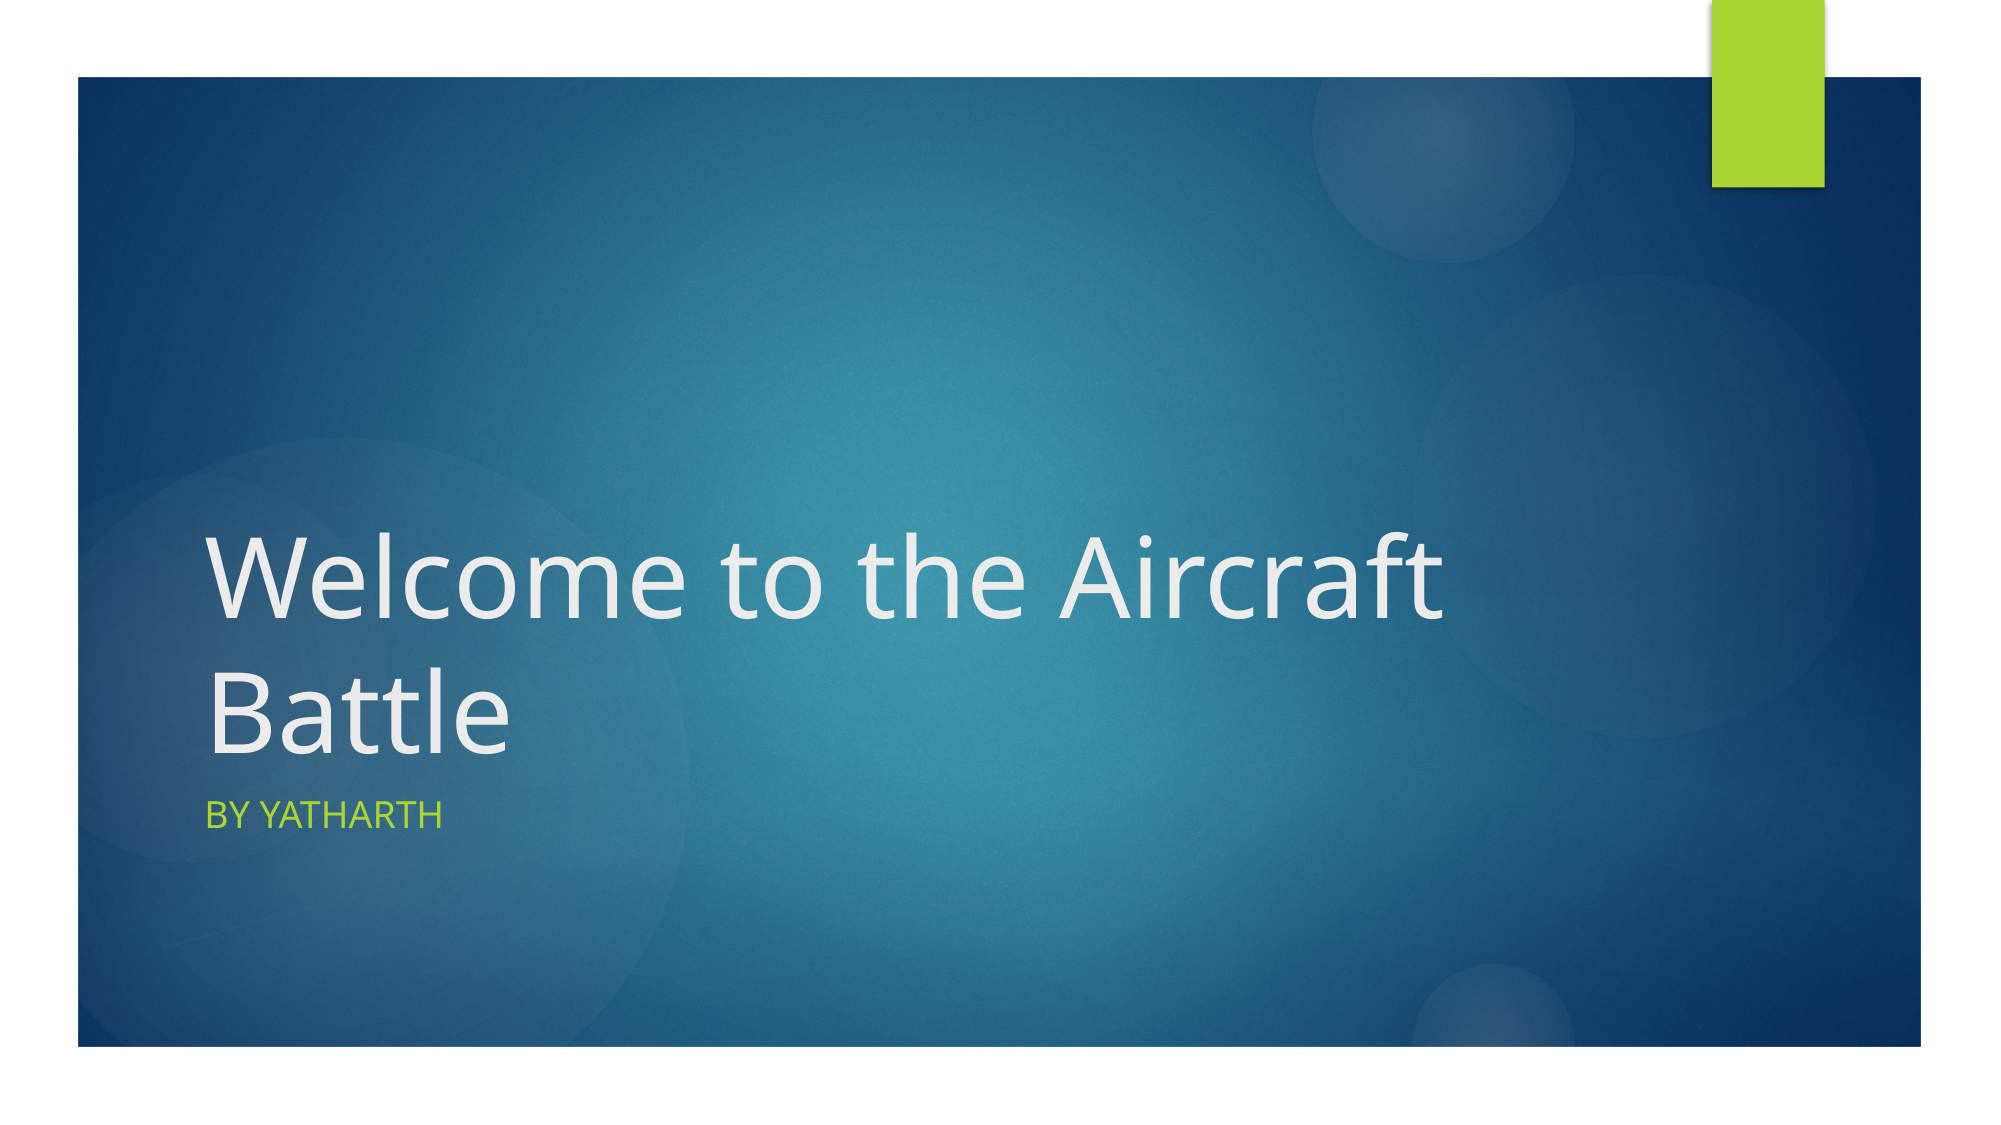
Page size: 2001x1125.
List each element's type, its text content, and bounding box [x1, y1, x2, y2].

subtitle By Yatharth [189, 783, 1638, 925]
title Welcome to the Aircraft Battle [189, 344, 1638, 783]
